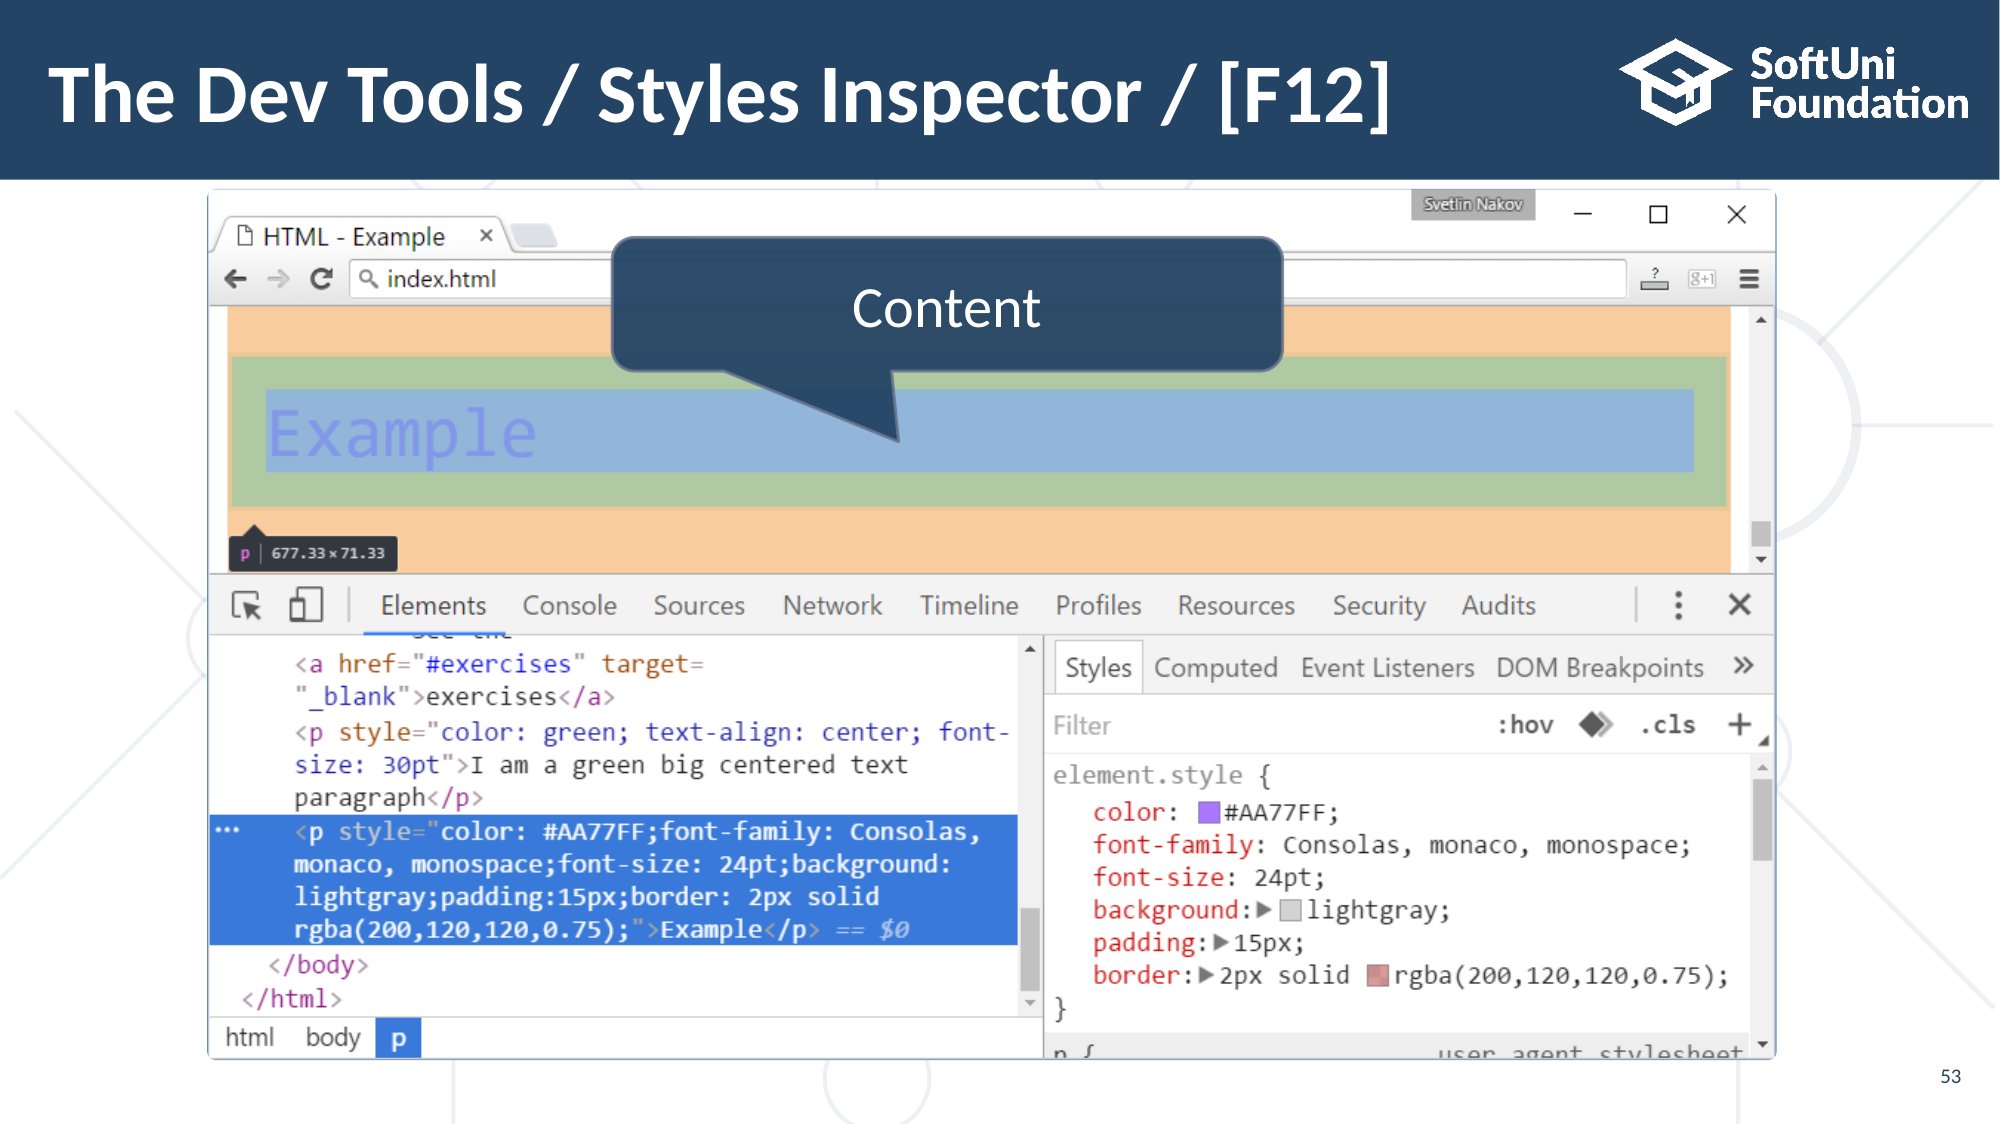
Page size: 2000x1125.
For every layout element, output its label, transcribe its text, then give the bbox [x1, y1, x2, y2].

picture [1618, 38, 1968, 126]
title The Dev Tools / Styles Inspector / [F12] [31, 16, 1591, 162]
picture [206, 188, 1777, 1061]
slide_number 53 [1896, 1049, 1968, 1101]
